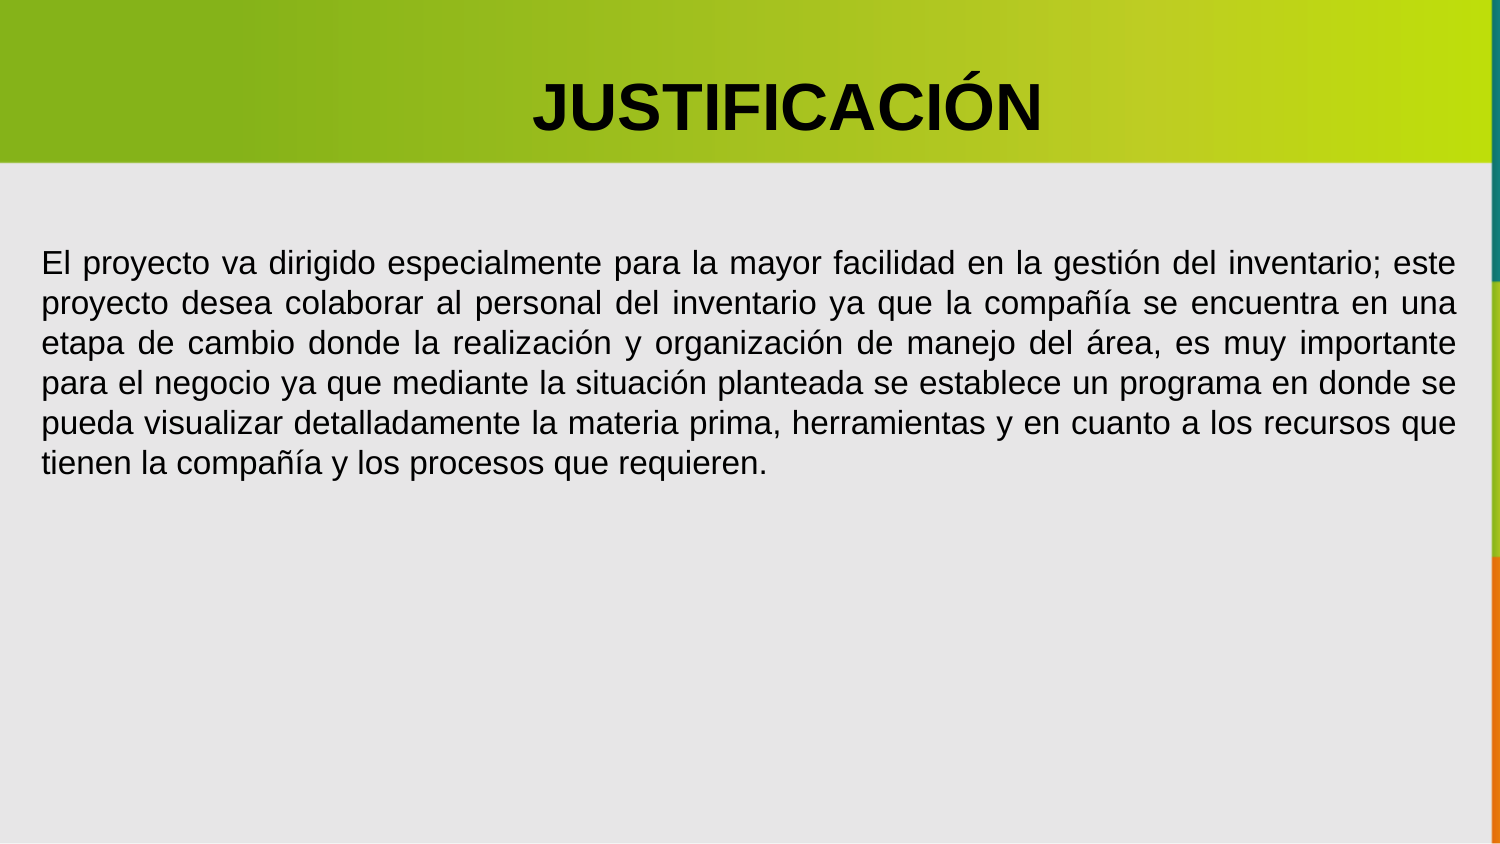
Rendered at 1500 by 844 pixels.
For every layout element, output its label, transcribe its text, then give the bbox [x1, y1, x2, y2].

picture [0, 0, 1500, 844]
text_box JUSTIFICACIÓN [518, 56, 1110, 176]
text_box El proyecto va dirigido especialmente para la mayor facilidad en la gestión del inventario; este proyecto desea colaborar al personal del inventario ya que la compañía se encuentra en una etapa de cambio donde la realización y organización de manejo del área, es muy importante para el negocio ya que mediante la situación planteada se establece un programa en donde se pueda visualizar detalladamente la materia prima, herramientas y en cuanto a los recursos que tienen la compañía y los procesos que requieren. [26, 234, 1474, 844]
